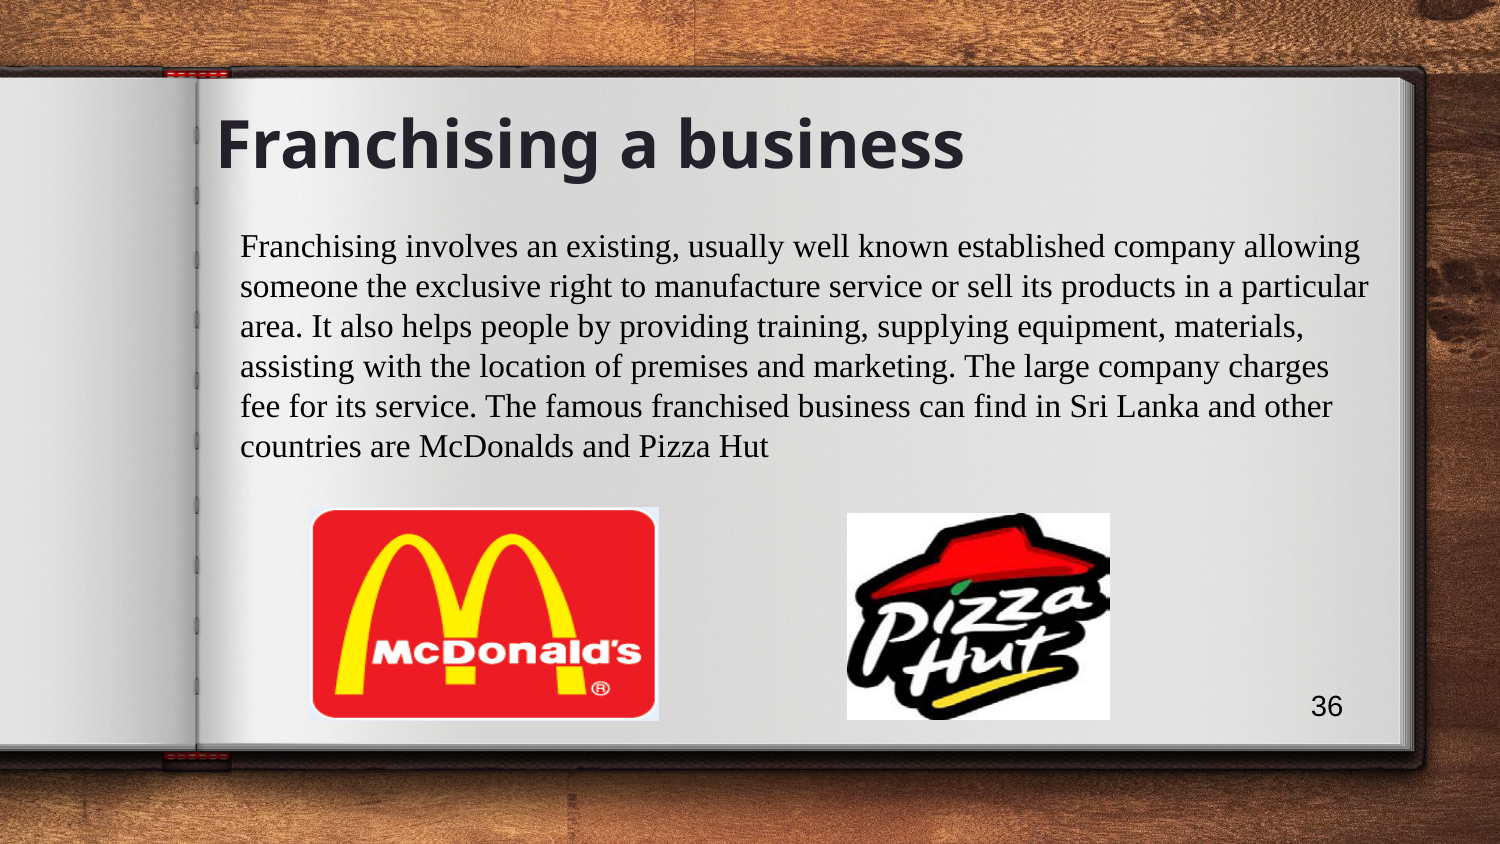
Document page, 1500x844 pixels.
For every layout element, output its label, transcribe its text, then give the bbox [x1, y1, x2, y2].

slide_number 36 [1295, 672, 1386, 737]
picture [0, 0, 1500, 844]
subtitle Franchising involves an existing, usually well known established company allowing someone the exclusive right to manufacture service or sell its products in a particular area. It also helps people by providing training, supplying equipment, materials, assisting with the location of premises and marketing. The large company charges fee for its service. The famous franchised business can find in Sri Lanka and other countries are McDonalds and Pizza Hut [225, 209, 1388, 735]
title Franchising a business [200, 96, 1287, 197]
